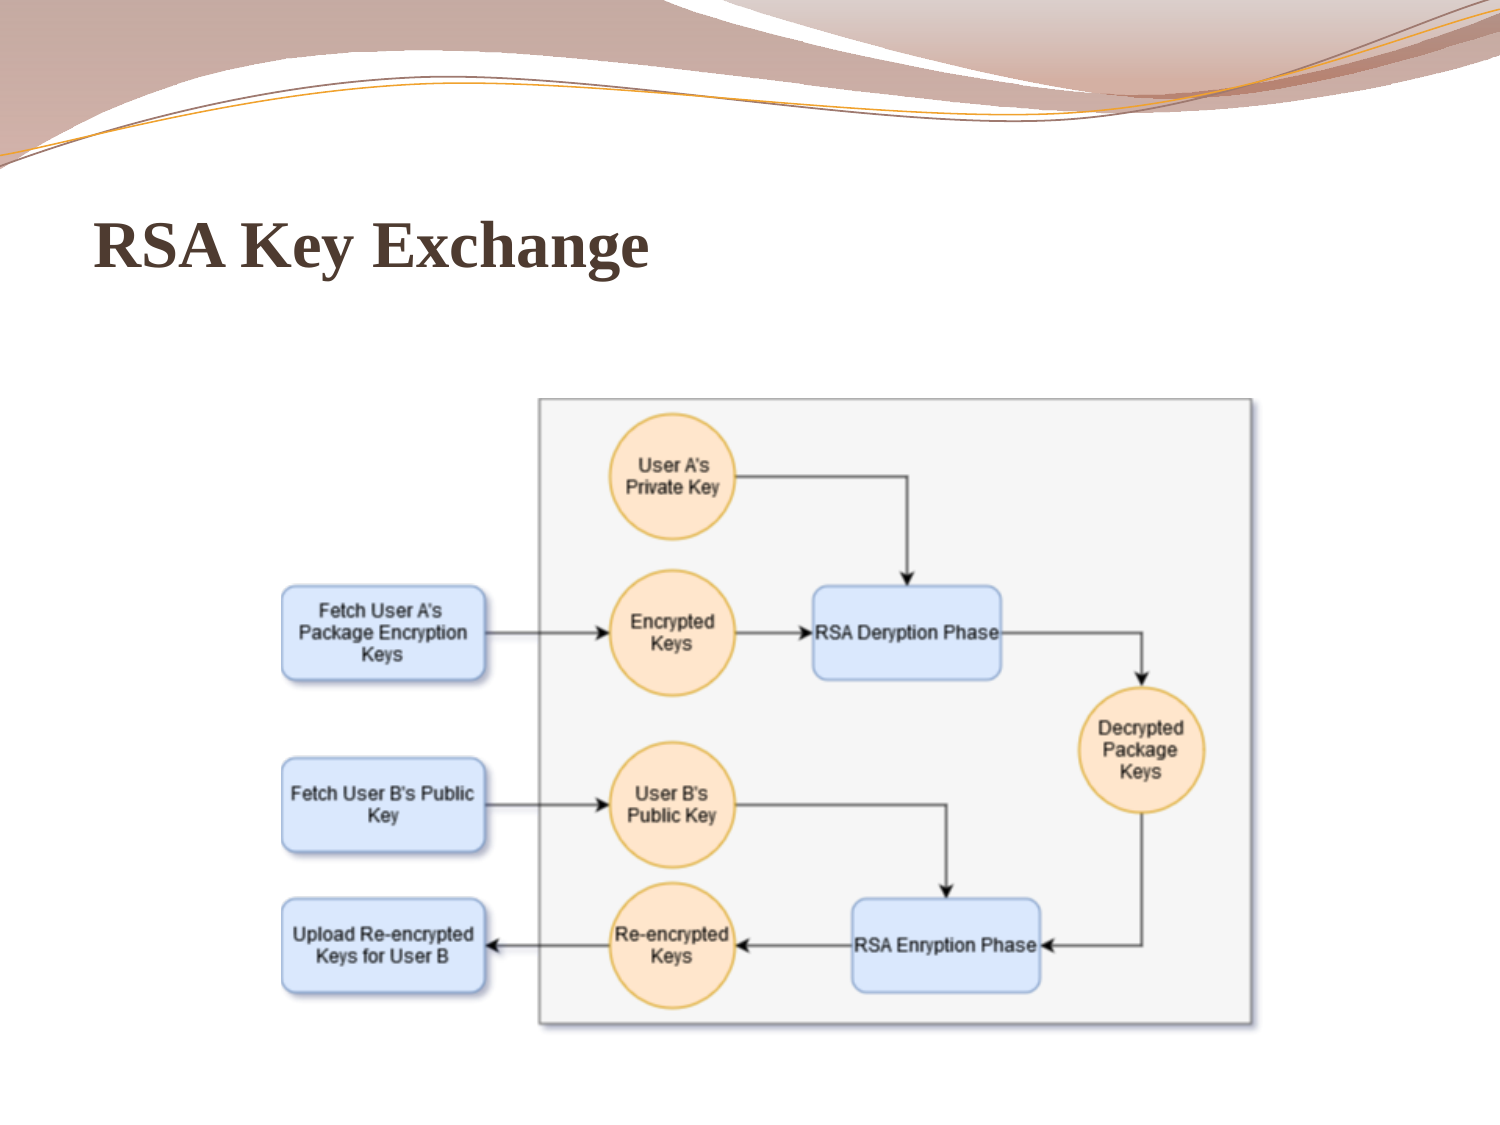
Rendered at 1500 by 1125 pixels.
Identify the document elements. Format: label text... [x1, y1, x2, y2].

picture [280, 398, 1271, 1043]
text_box RSA Key Exchange [93, 163, 1444, 281]
